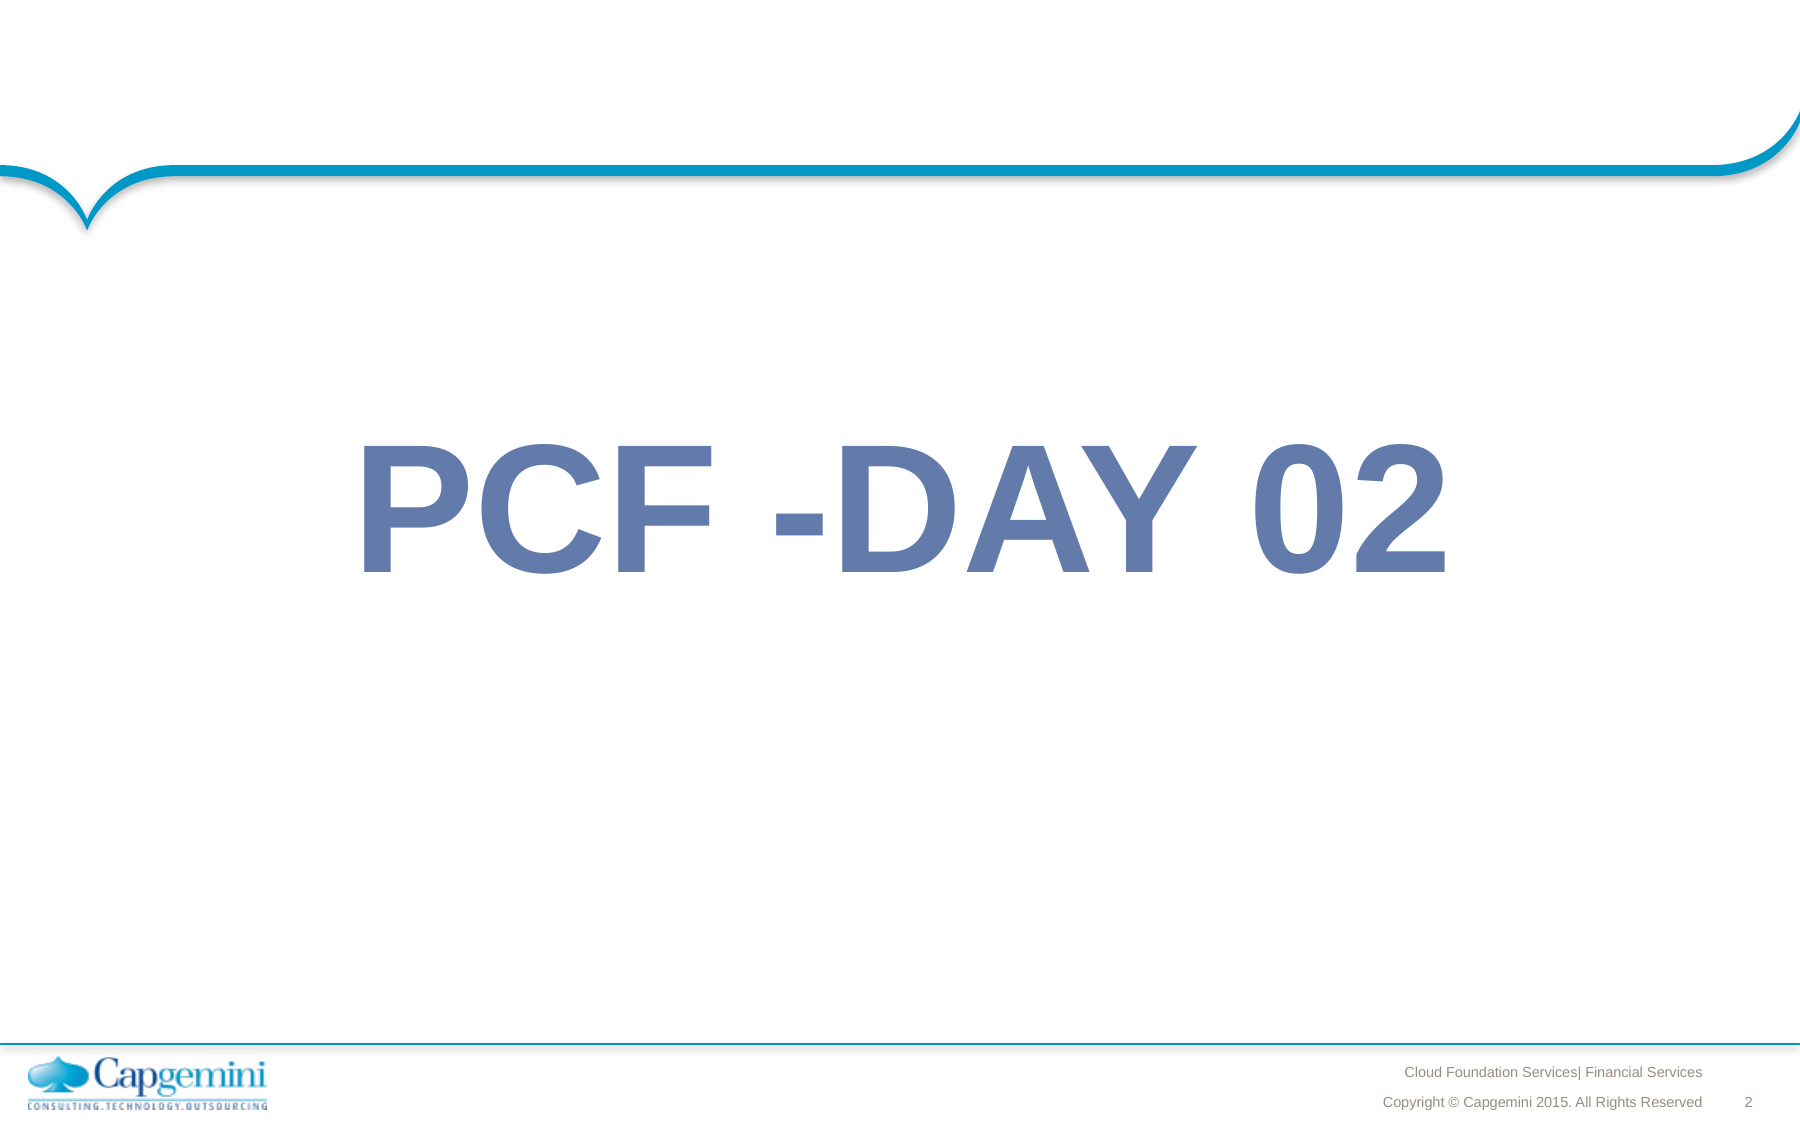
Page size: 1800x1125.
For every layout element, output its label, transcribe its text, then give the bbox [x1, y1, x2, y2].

picture [28, 1056, 267, 1110]
text_box PCF -DAY 02 [111, 381, 1694, 617]
